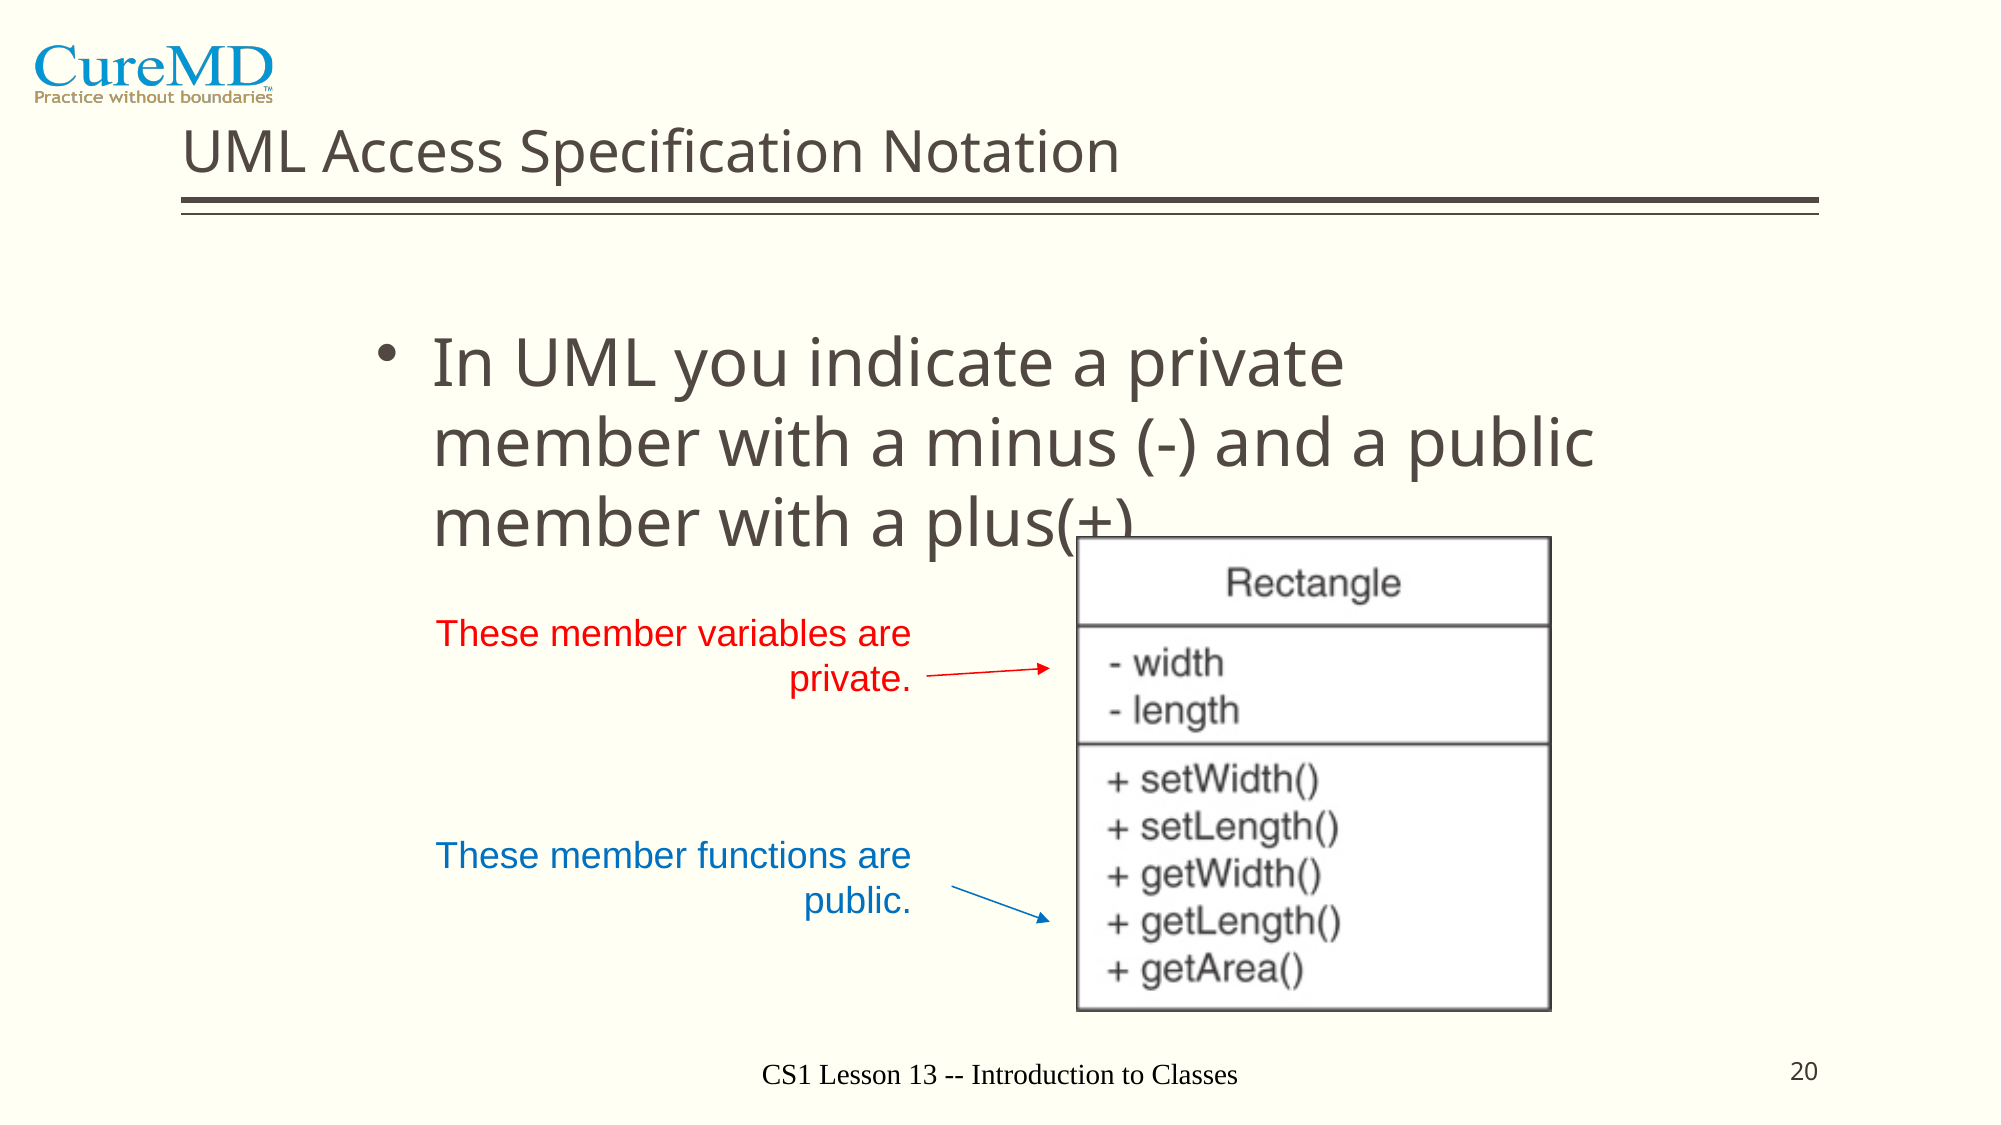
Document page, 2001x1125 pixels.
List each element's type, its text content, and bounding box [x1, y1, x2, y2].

picture [1076, 536, 1552, 1012]
text_box [926, 662, 1050, 677]
text_box These member functions are public. [376, 823, 927, 929]
picture [35, 45, 51, 60]
text_box In UML you indicate a private member with a minus (-) and a public member with a plus(+). [360, 312, 1640, 649]
title UML Access Specification Notation [181, 12, 1819, 193]
text_box [951, 886, 1050, 924]
footer CS1 Lesson 13 -- Introduction to Classes [481, 1042, 1518, 1103]
picture [35, 45, 181, 103]
text_box These member variables are private. [389, 601, 927, 706]
slide_number 20 [1518, 1042, 1819, 1103]
